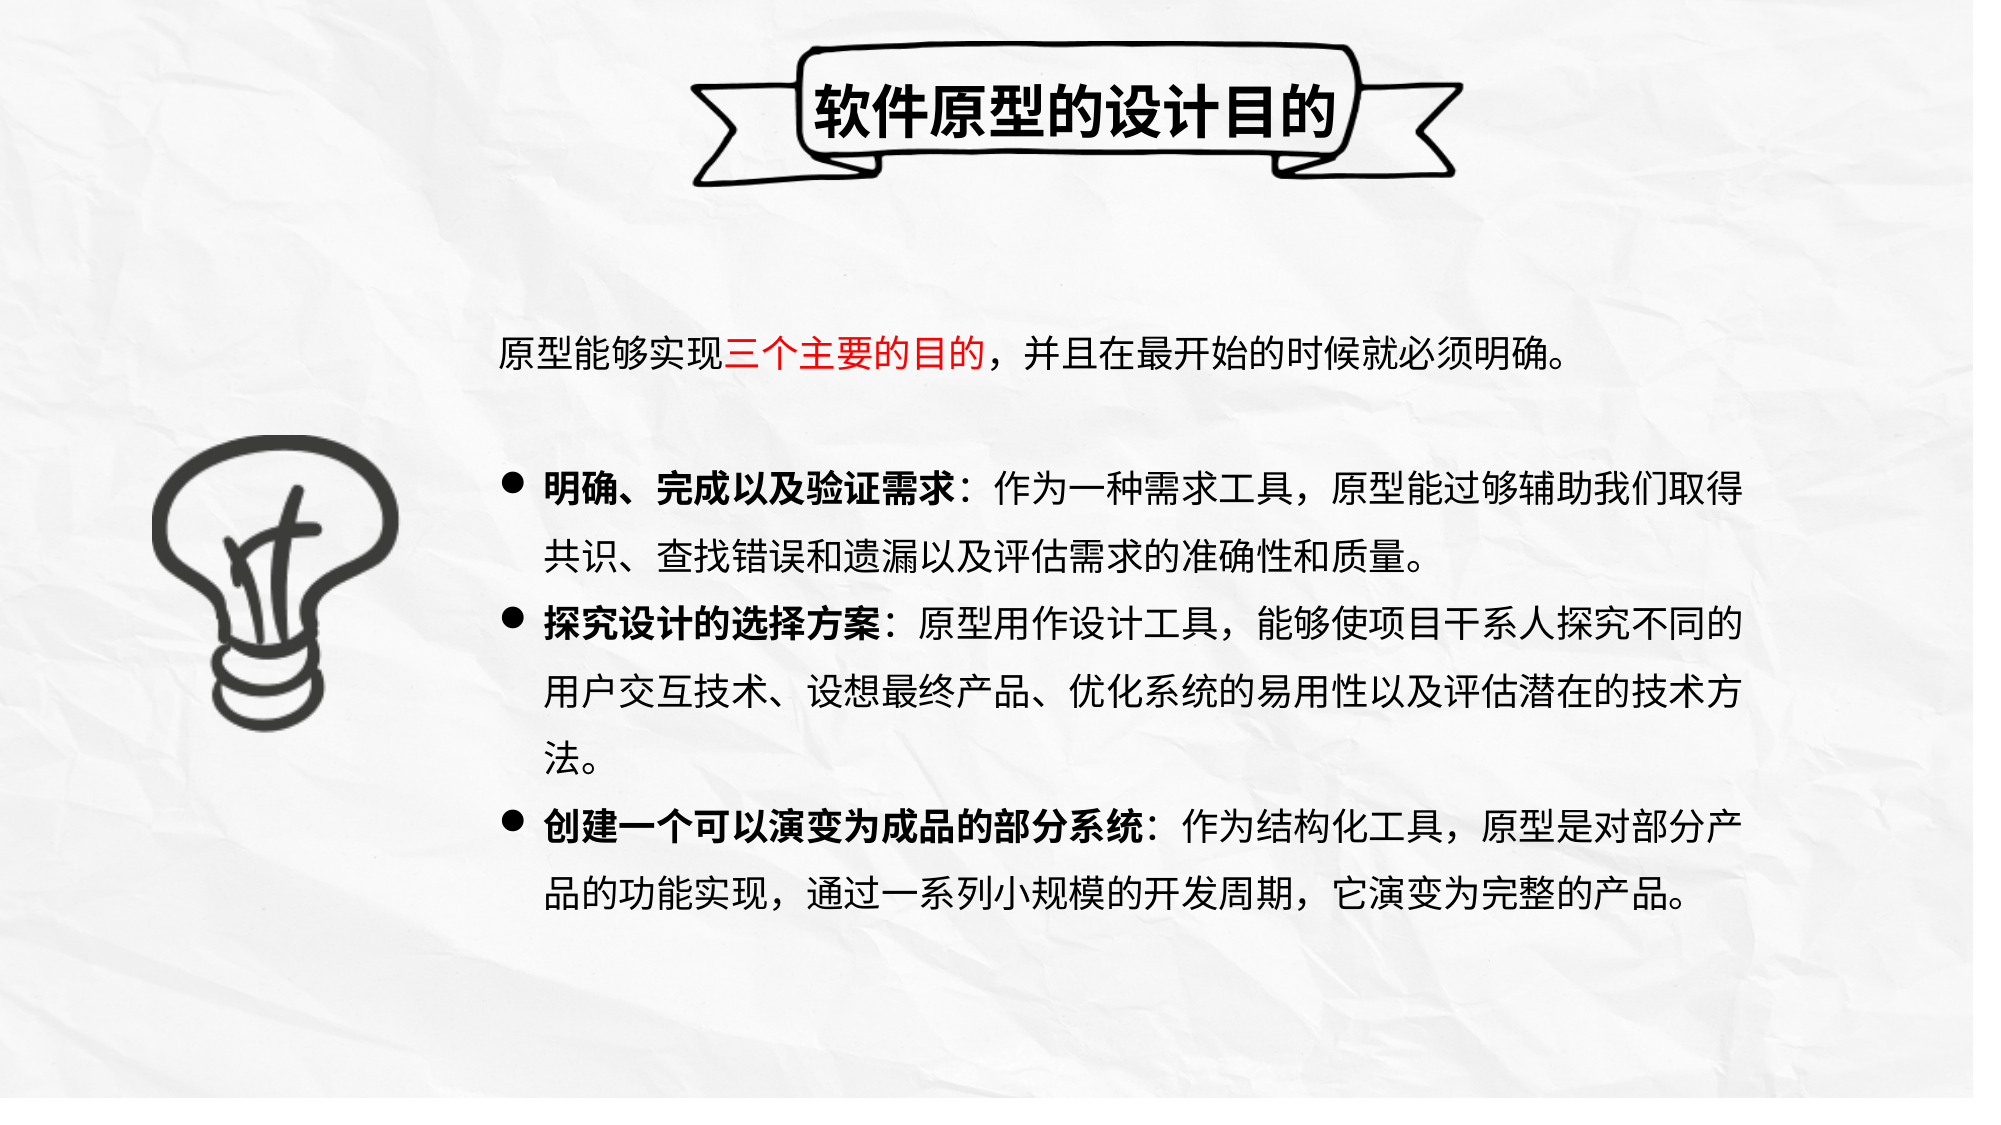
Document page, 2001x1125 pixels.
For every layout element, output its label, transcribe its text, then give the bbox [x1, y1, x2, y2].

text_box 原型能够实现三个主要的目的，并且在最开始的时候就必须明确。 明确、完成以及验证需求：作为一种需求工具，原型能过够辅助我们取得共识、查找错误和遗漏以及评估需求的准确性和质量。 探究设计的选择方案：原型用作设计工具，能够使项目干系人探究不同的用户交互技术、设想最终产品、优化系统的易用性以及评估潜在的技术方法。 创建一个可以演变为成品的部分系统：作为结构化工具，原型是对部分产品的功能实现，通过一系列小规模的开发周期，它演变为完整的产品。 [483, 300, 1769, 923]
picture [152, 435, 403, 735]
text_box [690, 41, 1493, 189]
